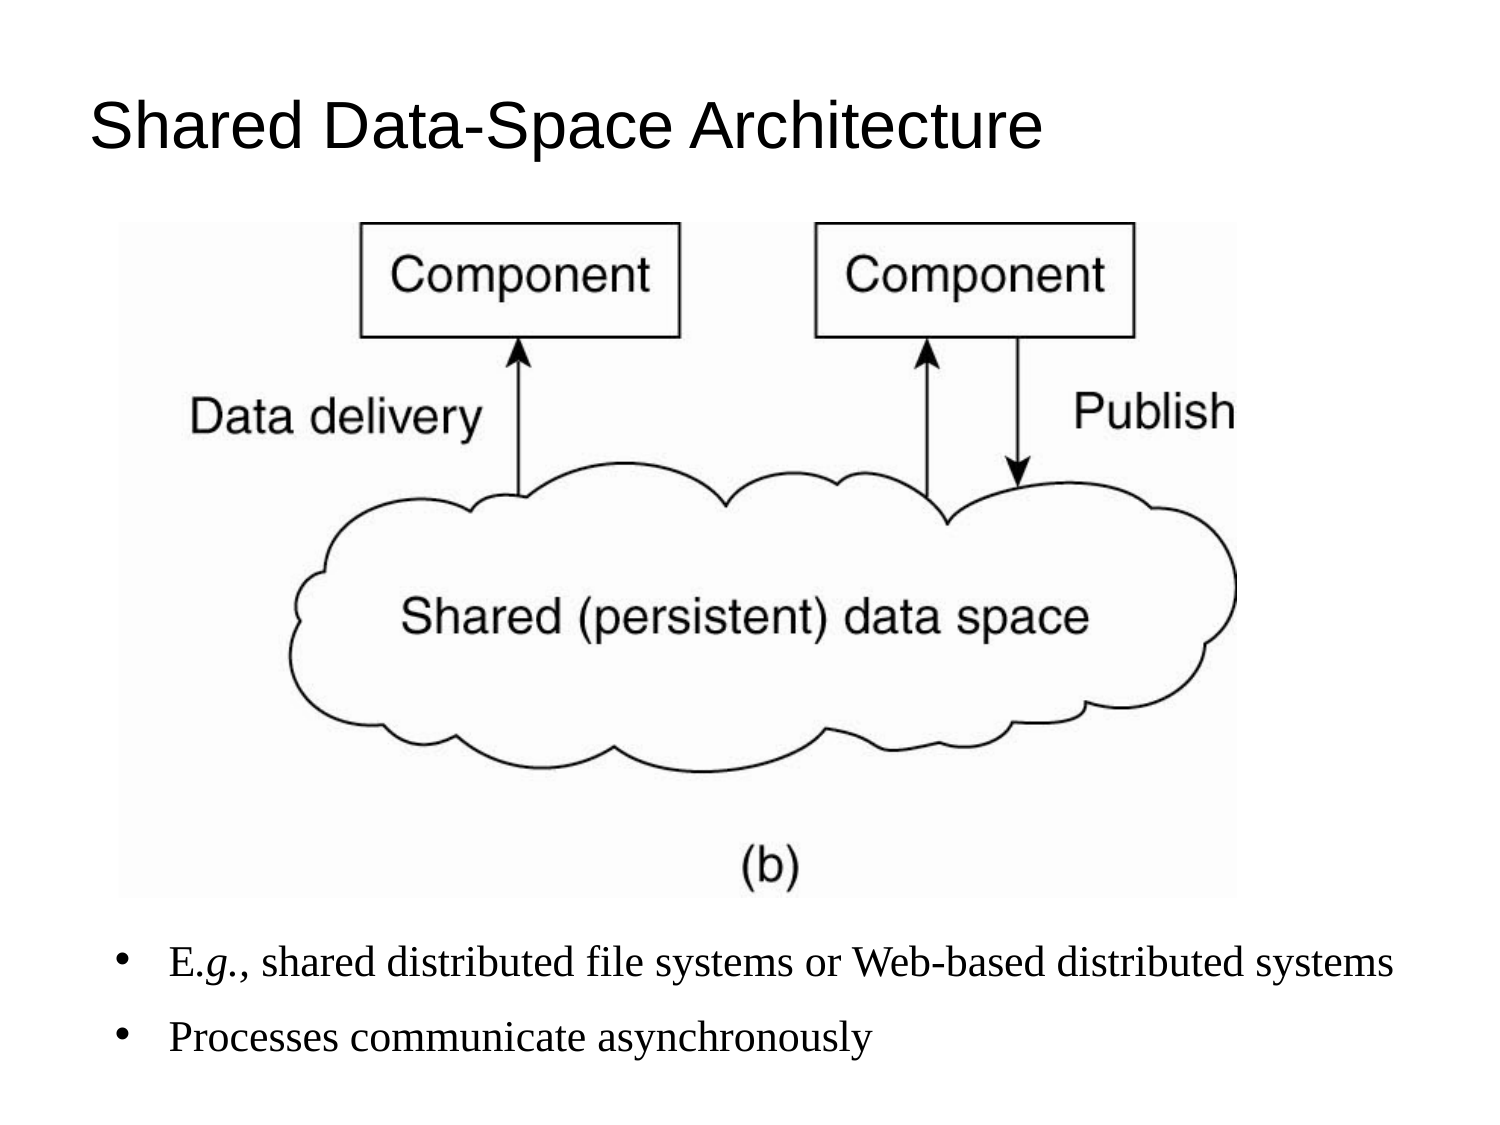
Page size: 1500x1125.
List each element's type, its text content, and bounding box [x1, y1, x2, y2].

list E.g., shared distributed file systems or Web-based distributed systems Processes communicate asynchronously [99, 924, 1450, 1100]
text_box Shared Data-Space Architecture [74, 74, 1263, 170]
picture [118, 170, 1282, 898]
